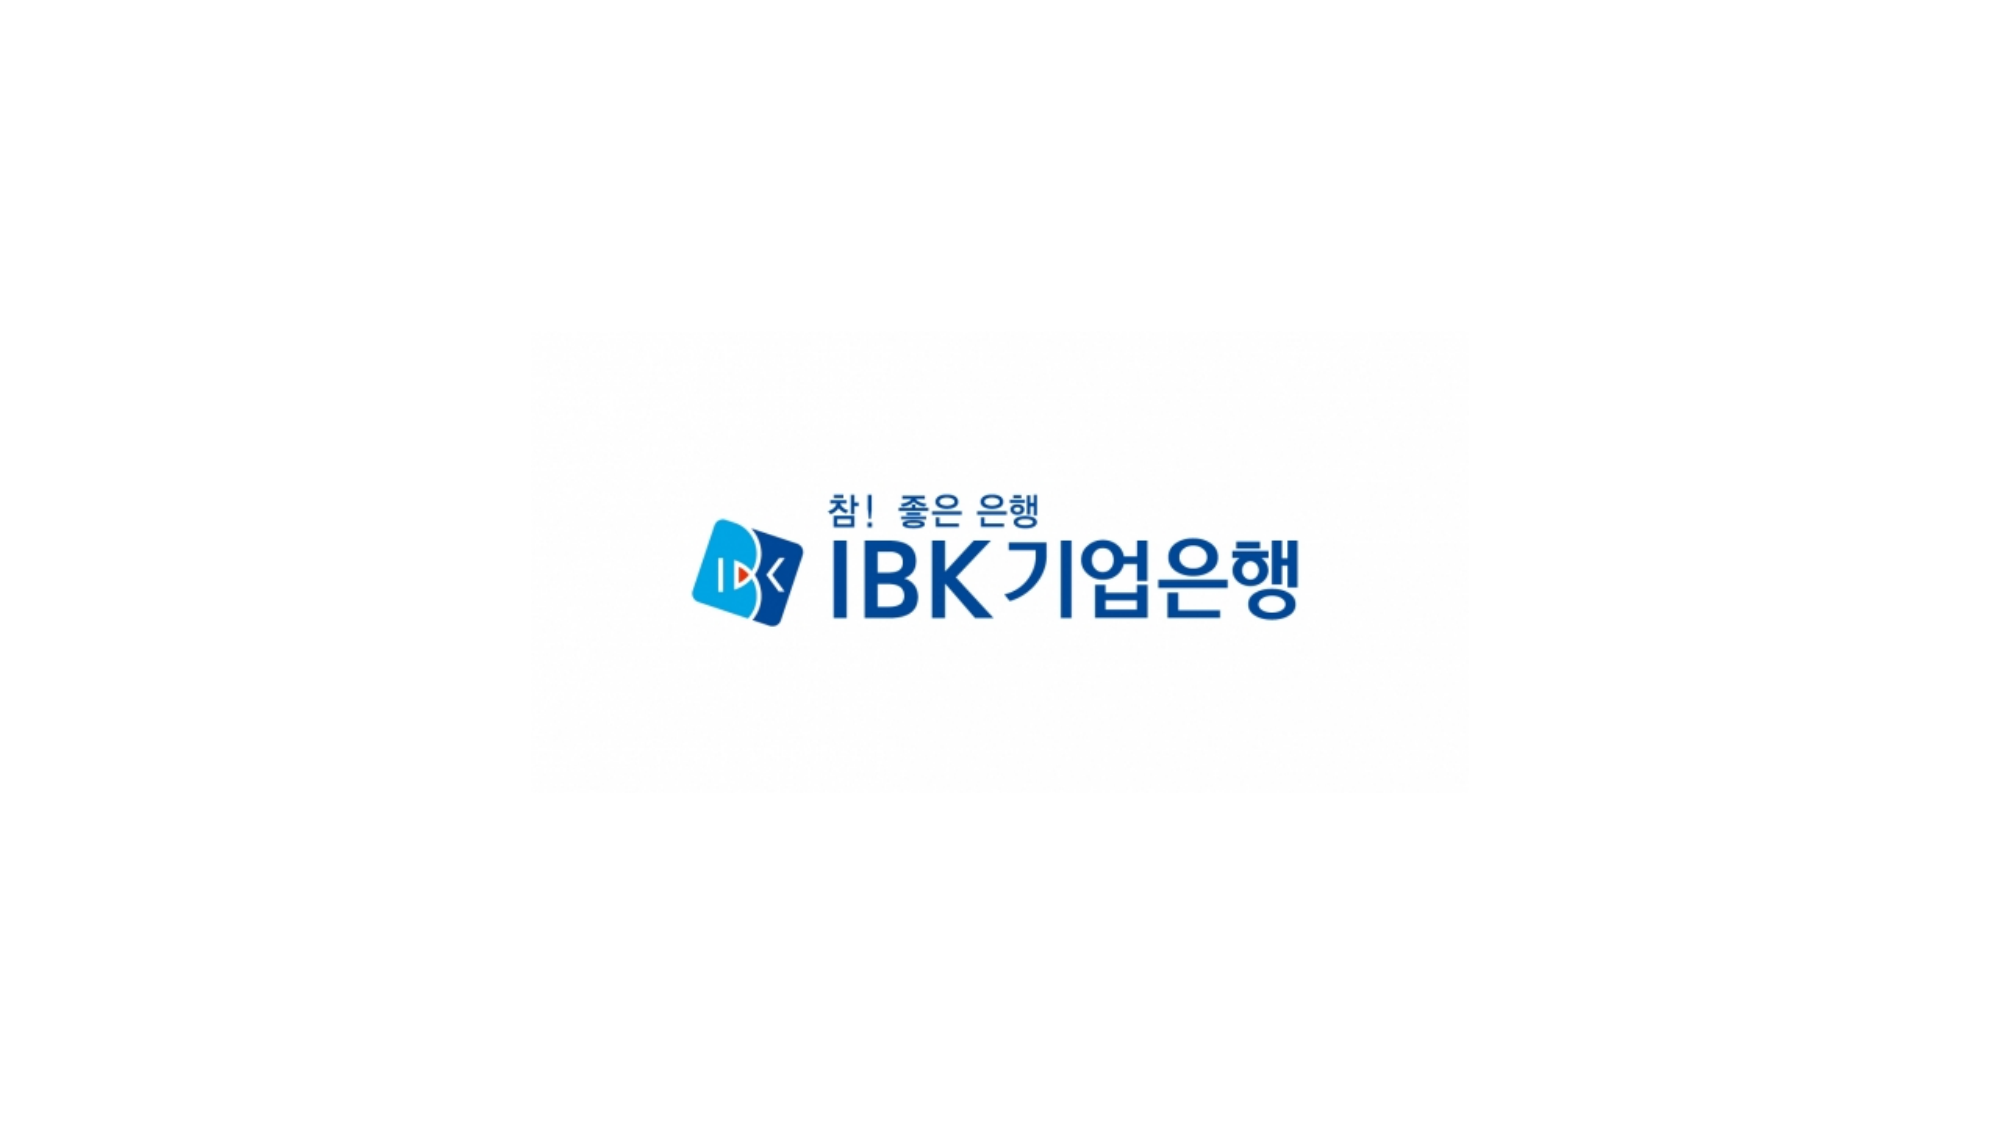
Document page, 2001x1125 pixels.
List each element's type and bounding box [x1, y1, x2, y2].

picture [531, 331, 1469, 793]
